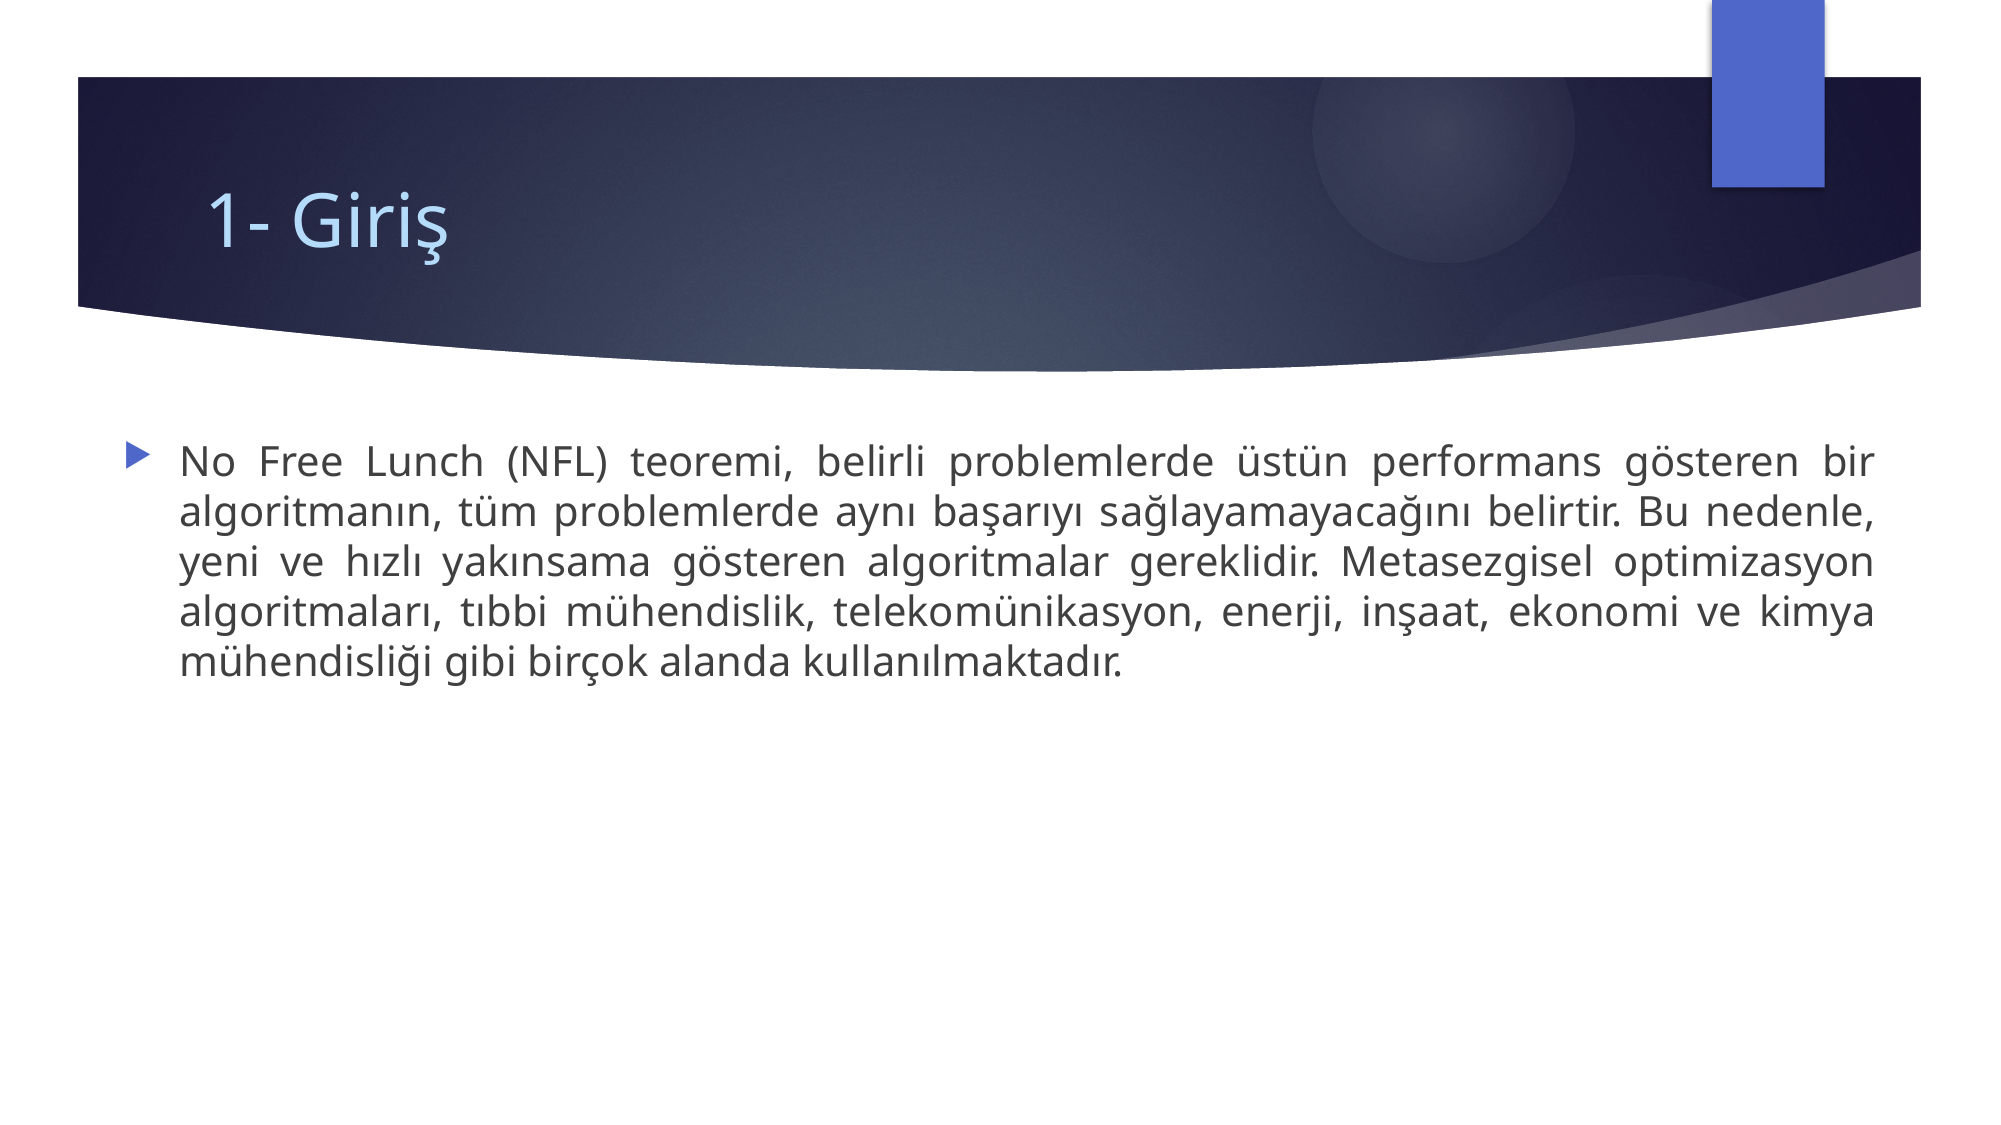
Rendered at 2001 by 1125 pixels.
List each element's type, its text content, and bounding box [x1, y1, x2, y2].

list No Free Lunch (NFL) teoremi, belirli problemlerde üstün performans gösteren bir algoritmanın, tüm problemlerde aynı başarıyı sağlayamayacağını belirtir. Bu nedenle, yeni ve hızlı yakınsama gösteren algoritmalar gereklidir. Metasezgisel optimizasyon algoritmaları, tıbbi mühendislik, telekomünikasyon, enerji, inşaat, ekonomi ve kimya mühendisliği gibi birçok alanda kullanılmaktadır. [108, 427, 1892, 1099]
title 1- Giriş [189, 159, 1627, 276]
